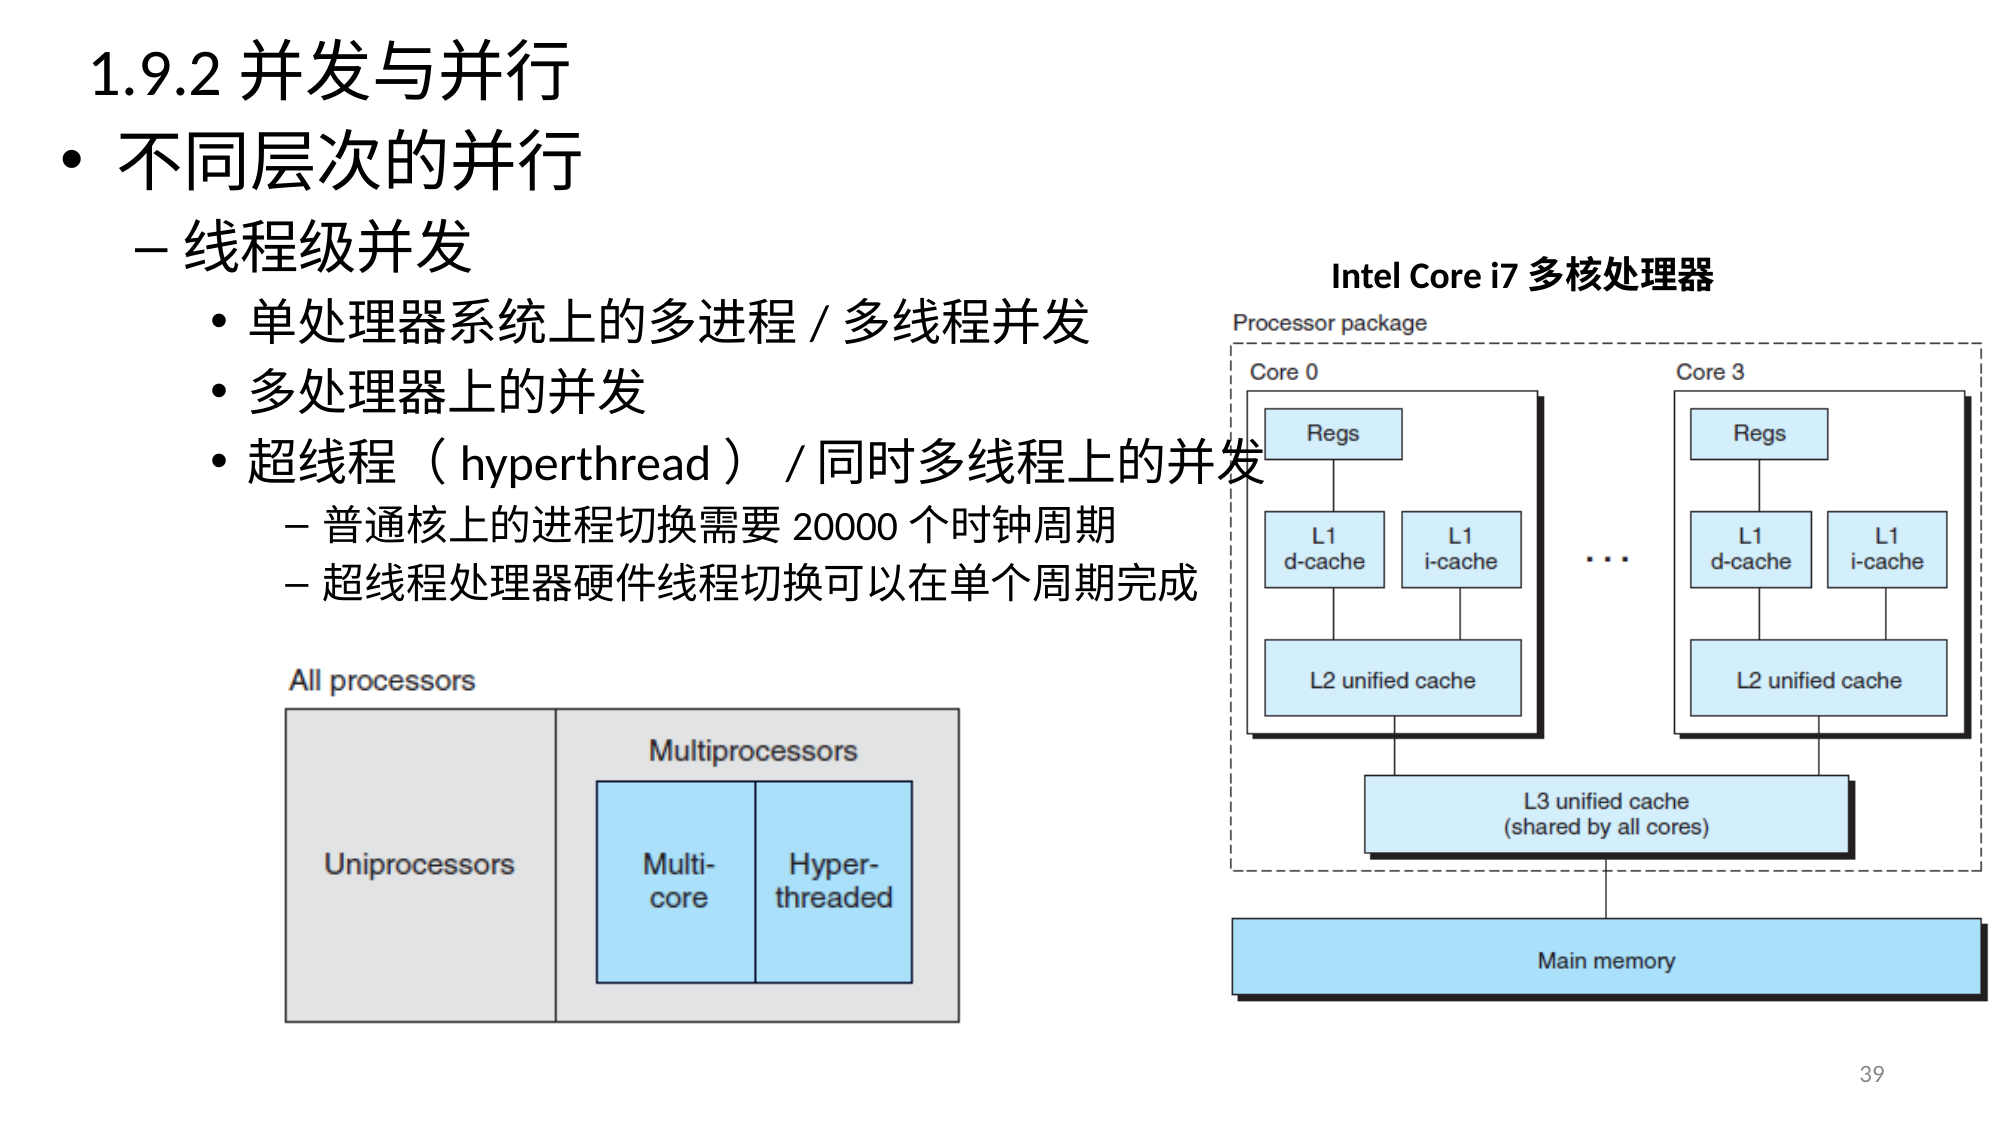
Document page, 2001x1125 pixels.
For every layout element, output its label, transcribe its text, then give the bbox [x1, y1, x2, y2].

text_box 不同层次的并行 线程级并发 单处理器系统上的多进程/多线程并发 多处理器上的并发 超线程（hyperthread）/同时多线程上的并发 普通核上的进程切换需要20000个时钟周期 超线程处理器硬件线程切换可以在单个周期完成 [45, 111, 1846, 212]
picture [254, 642, 976, 1043]
picture [1213, 304, 2000, 1009]
text_box Intel Core i7多核处理器 [1316, 244, 1740, 303]
slide_number 39 [1433, 1042, 1900, 1103]
text_box 1.9.2并发与并行 [73, 21, 1874, 133]
